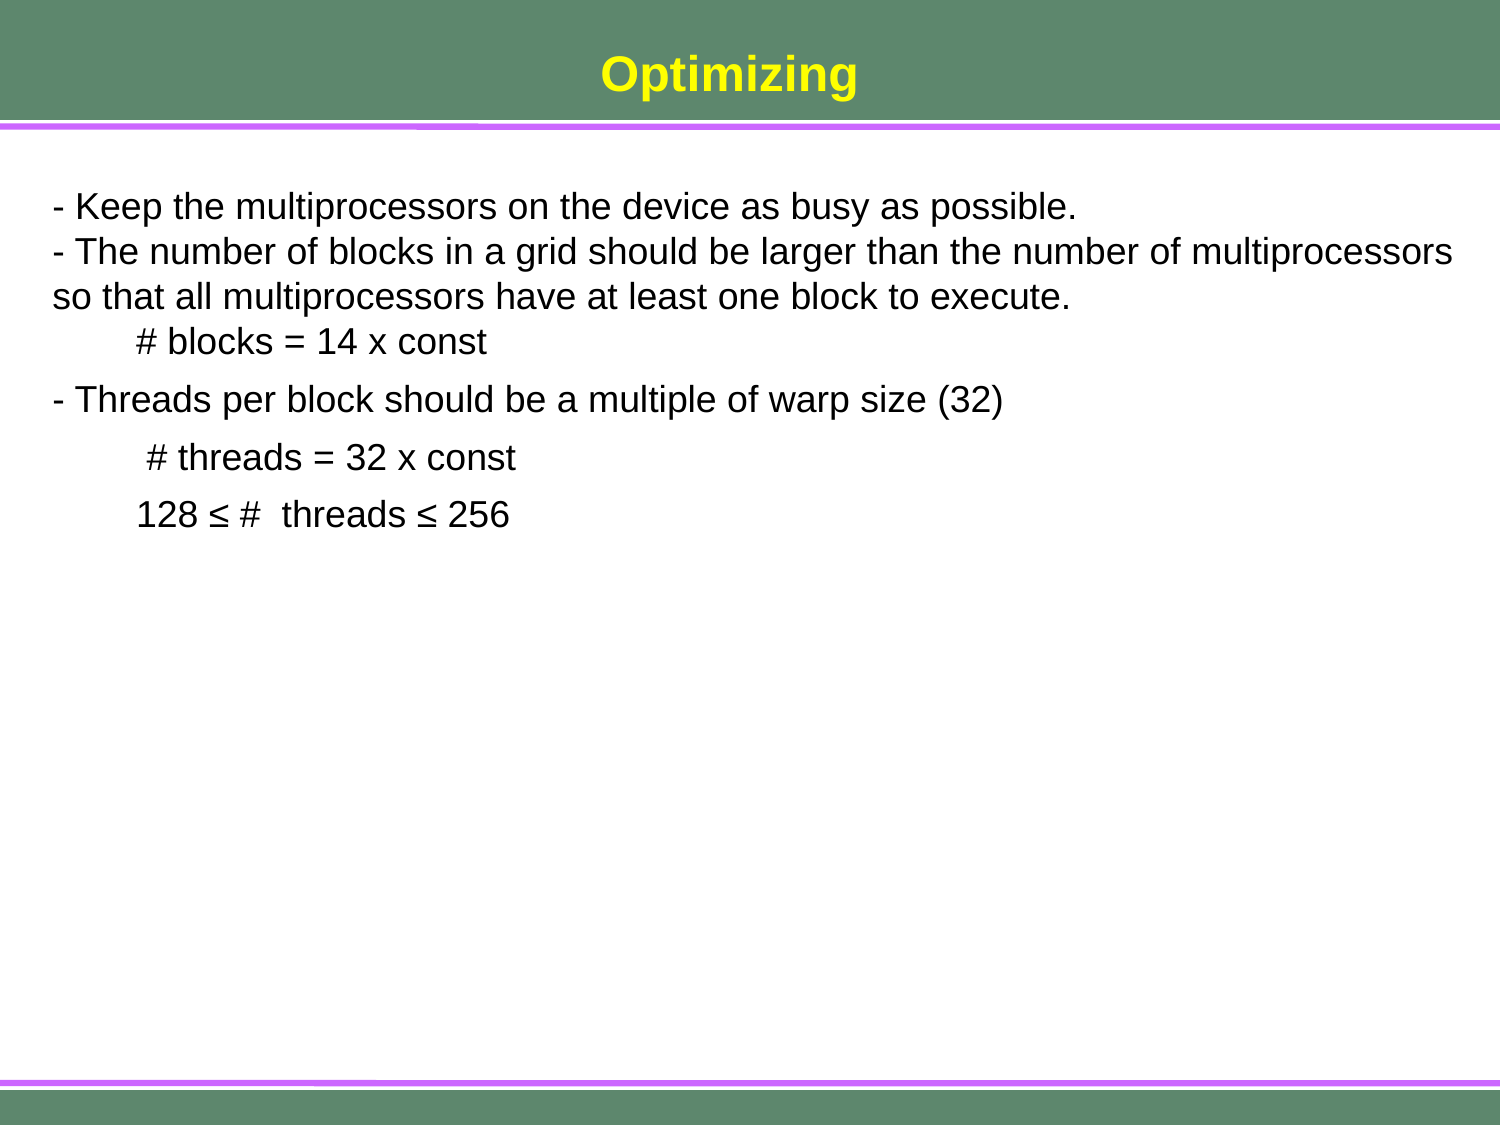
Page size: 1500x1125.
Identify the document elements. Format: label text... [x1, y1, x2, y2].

text_box [0, 0, 1500, 120]
text_box [0, 1090, 1500, 1125]
text_box Optimizing [434, 33, 1025, 109]
text_box - Keep the multiprocessors on the device as busy as possible. - The number of blocks in a grid should be larger than the number of multiprocessors so that all multiprocessors have at least one block to execute. # blocks = 14 x const - Threads per block should be a multiple of warp size (32) # threads = 32 x const 128 ≤ # threads ≤ 256 [37, 174, 1475, 543]
